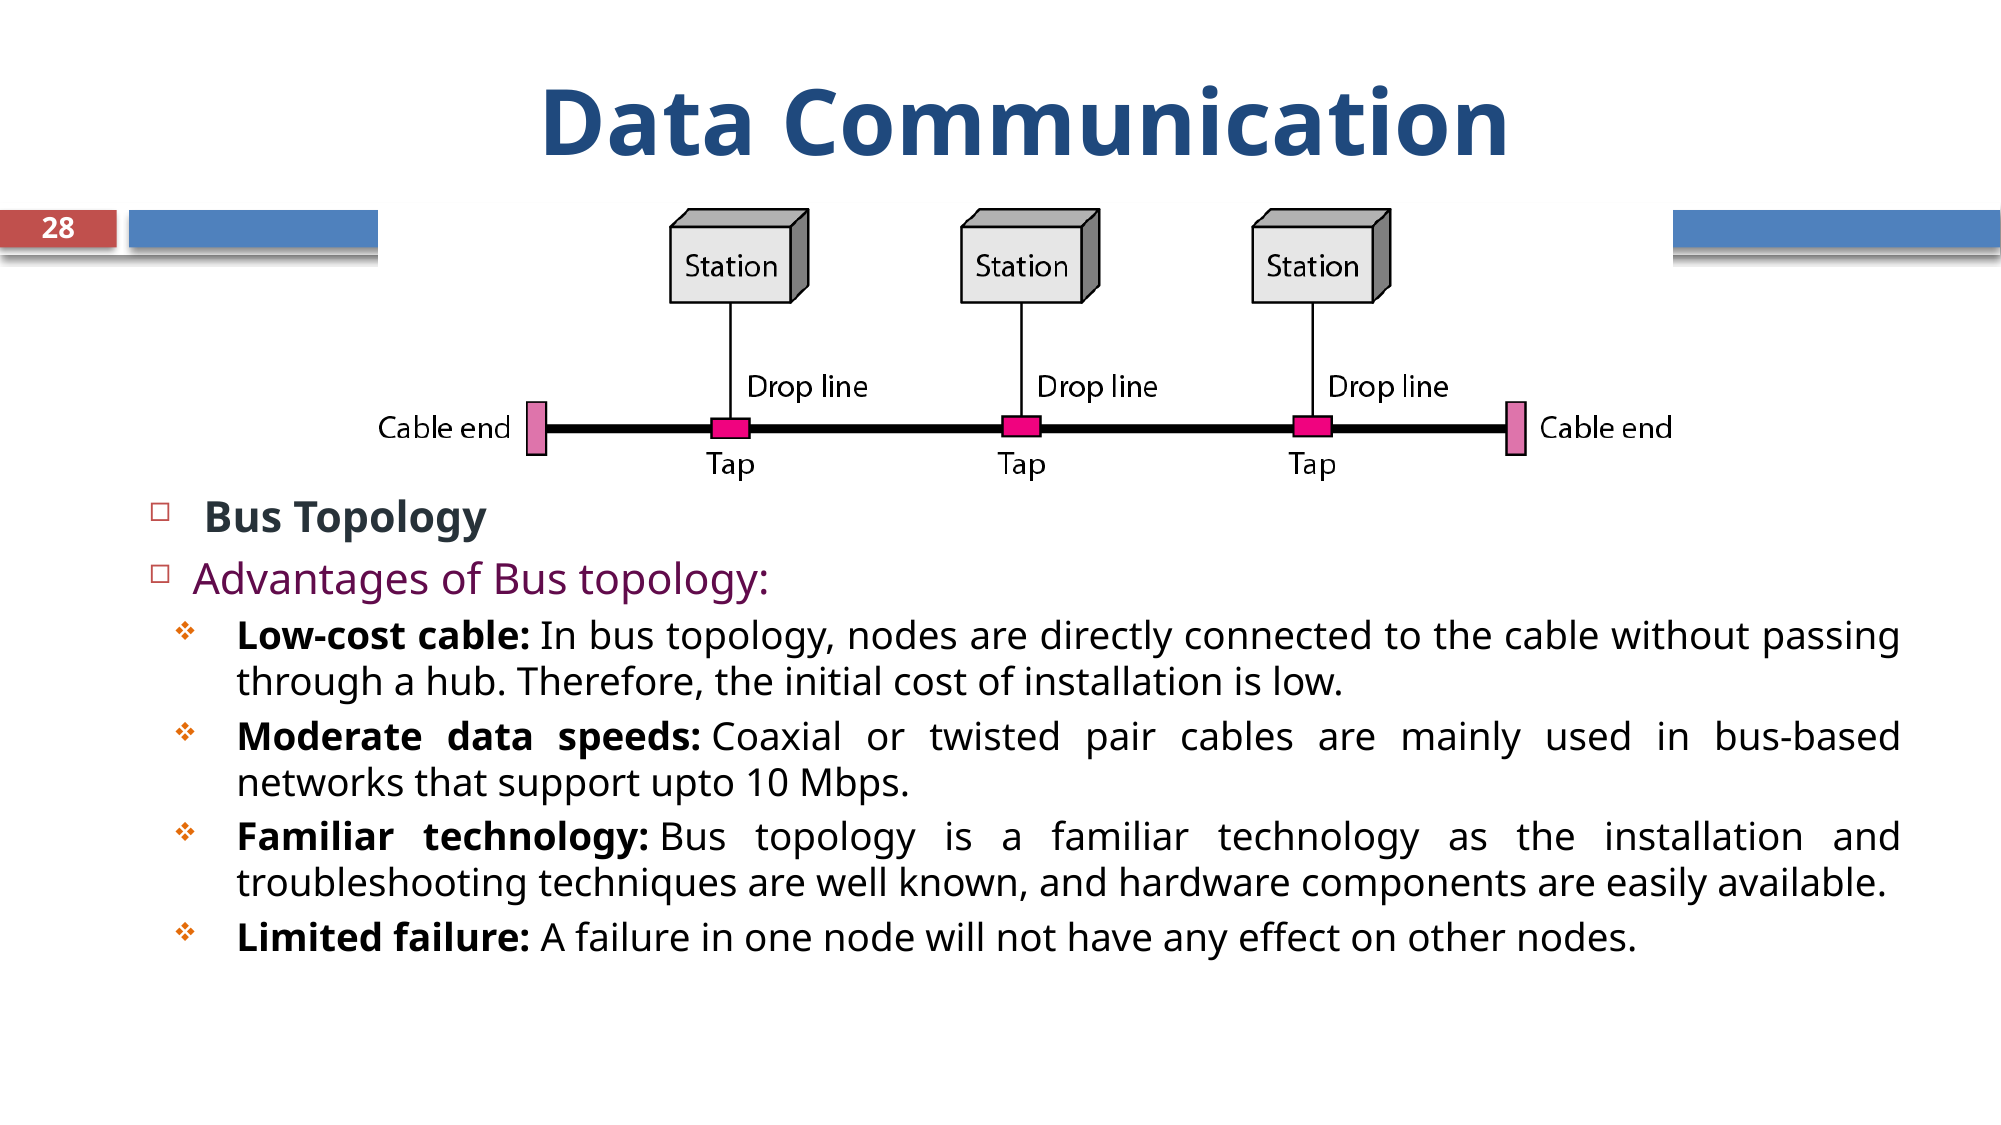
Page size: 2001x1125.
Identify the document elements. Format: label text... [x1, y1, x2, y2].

picture [378, 208, 1673, 483]
list Bus Topology Advantages of Bus topology: Low-cost cable: In bus topology, nodes are directly connected to the cable without passing through a hub. Therefore, the initial cost of installation is low. Moderate data speeds: Coaxial or twisted pair cables are mainly used in bus-based networks that support upto 10 Mbps. Familiar technology: Bus topology is a familiar technology as the installation and troubleshooting techniques are well known, and hardware components are easily available. Limited failure: A failure in one node will not have any effect on other nodes. [133, 482, 1918, 1015]
slide_number 28 [0, 208, 117, 249]
title Data Communication [133, 37, 1918, 200]
